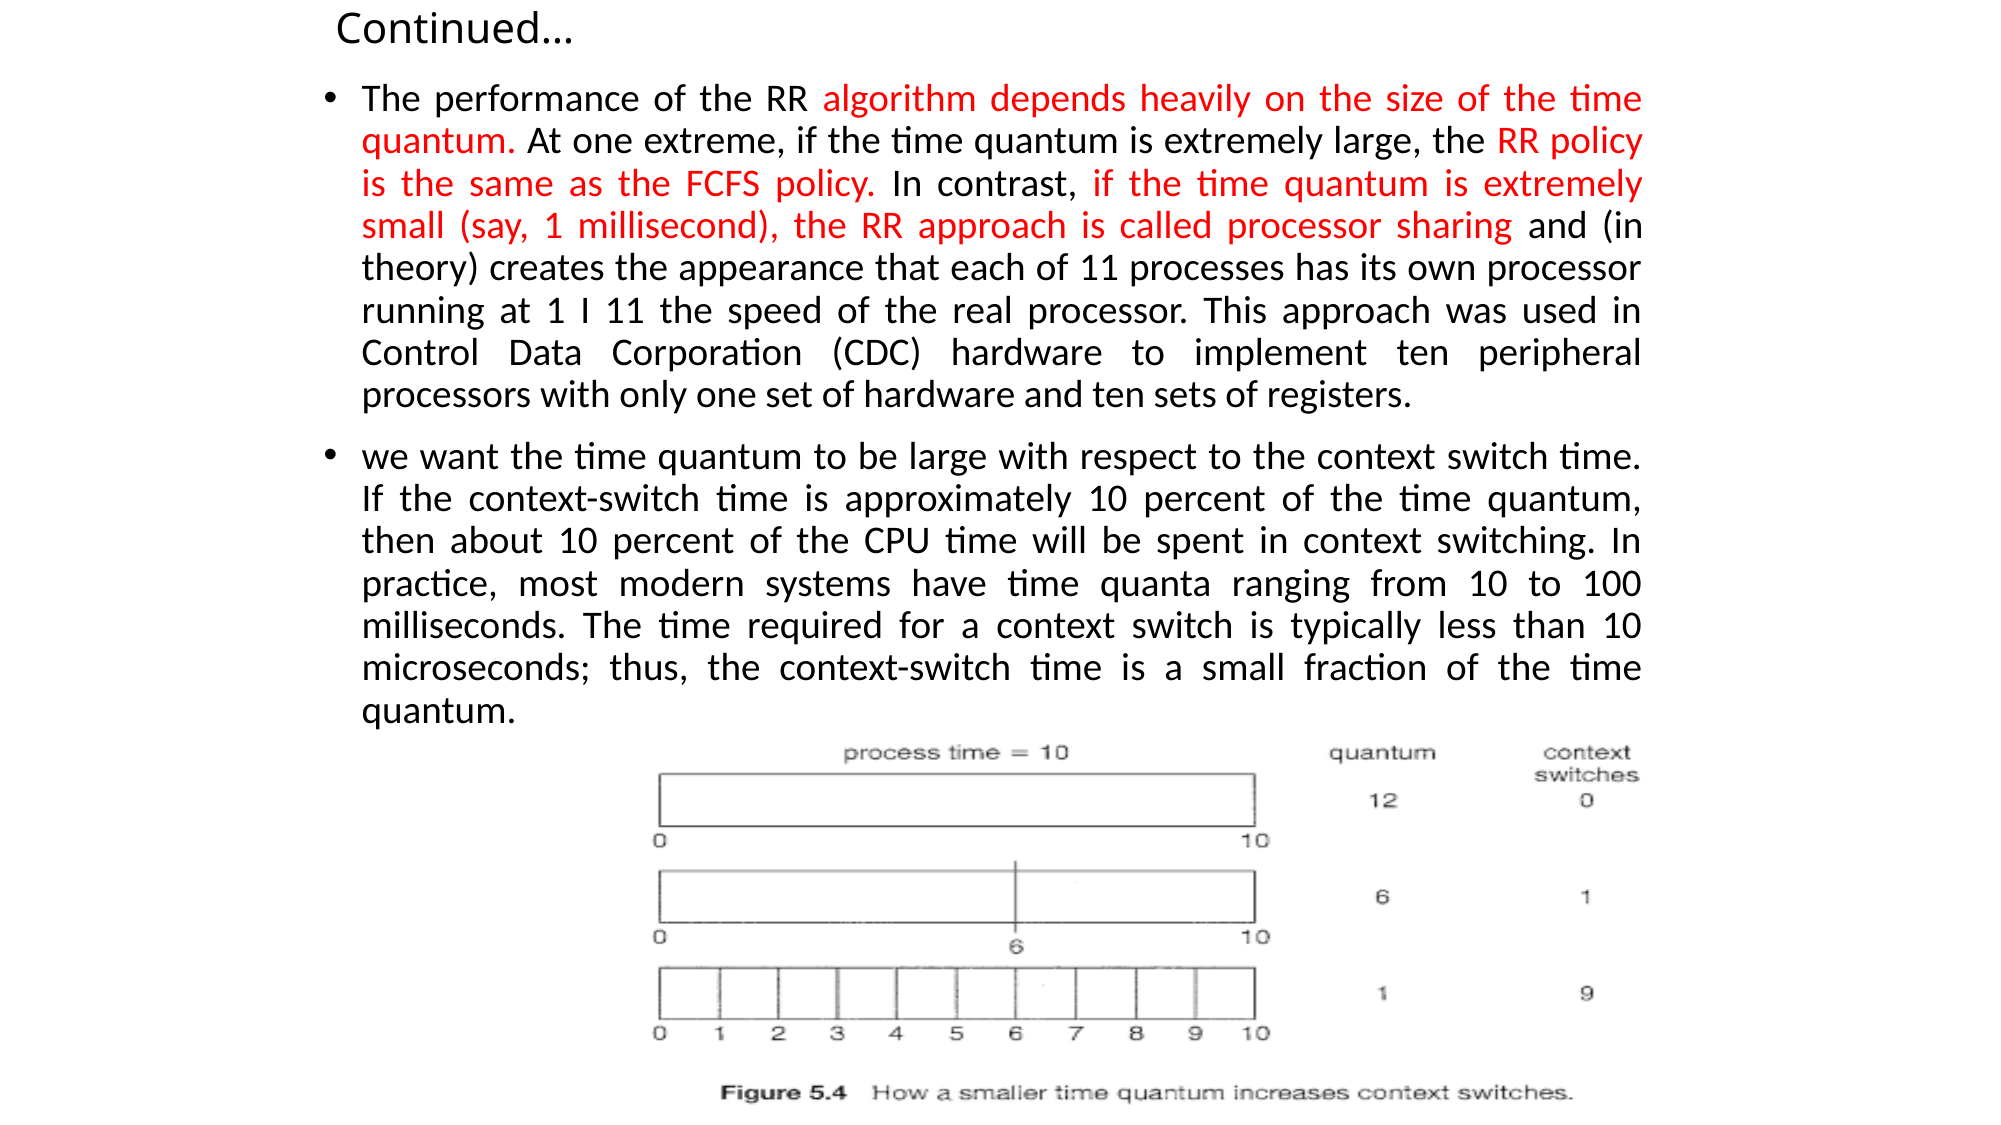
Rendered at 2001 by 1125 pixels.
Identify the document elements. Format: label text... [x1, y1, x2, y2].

picture [636, 726, 1668, 1125]
list The performance of the RR algorithm depends heavily on the size of the time quantum. At one extreme, if the time quantum is extremely large, the RR policy is the same as the FCFS policy. In contrast, if the time quantum is extremely small (say, 1 millisecond), the RR approach is called processor sharing and (in theory) creates the appearance that each of 11 processes has its own processor running at 1 I 11 the speed of the real processor. This approach was used in Control Data Corporation (CDC) hardware to implement ten peripheral processors with only one set of hardware and ten sets of registers. we want the time quantum to be large with respect to the context switch time. If the context-switch time is approximately 10 percent of the time quantum, then about 10 percent of the CPU time will be spent in context switching. In practice, most modern systems have time quanta ranging from 10 to 100 milliseconds. The time required for a context switch is typically less than 10 microseconds; thus, the context-switch time is a small fraction of the time quantum. [308, 70, 1659, 744]
title Continued… [320, 0, 1671, 61]
